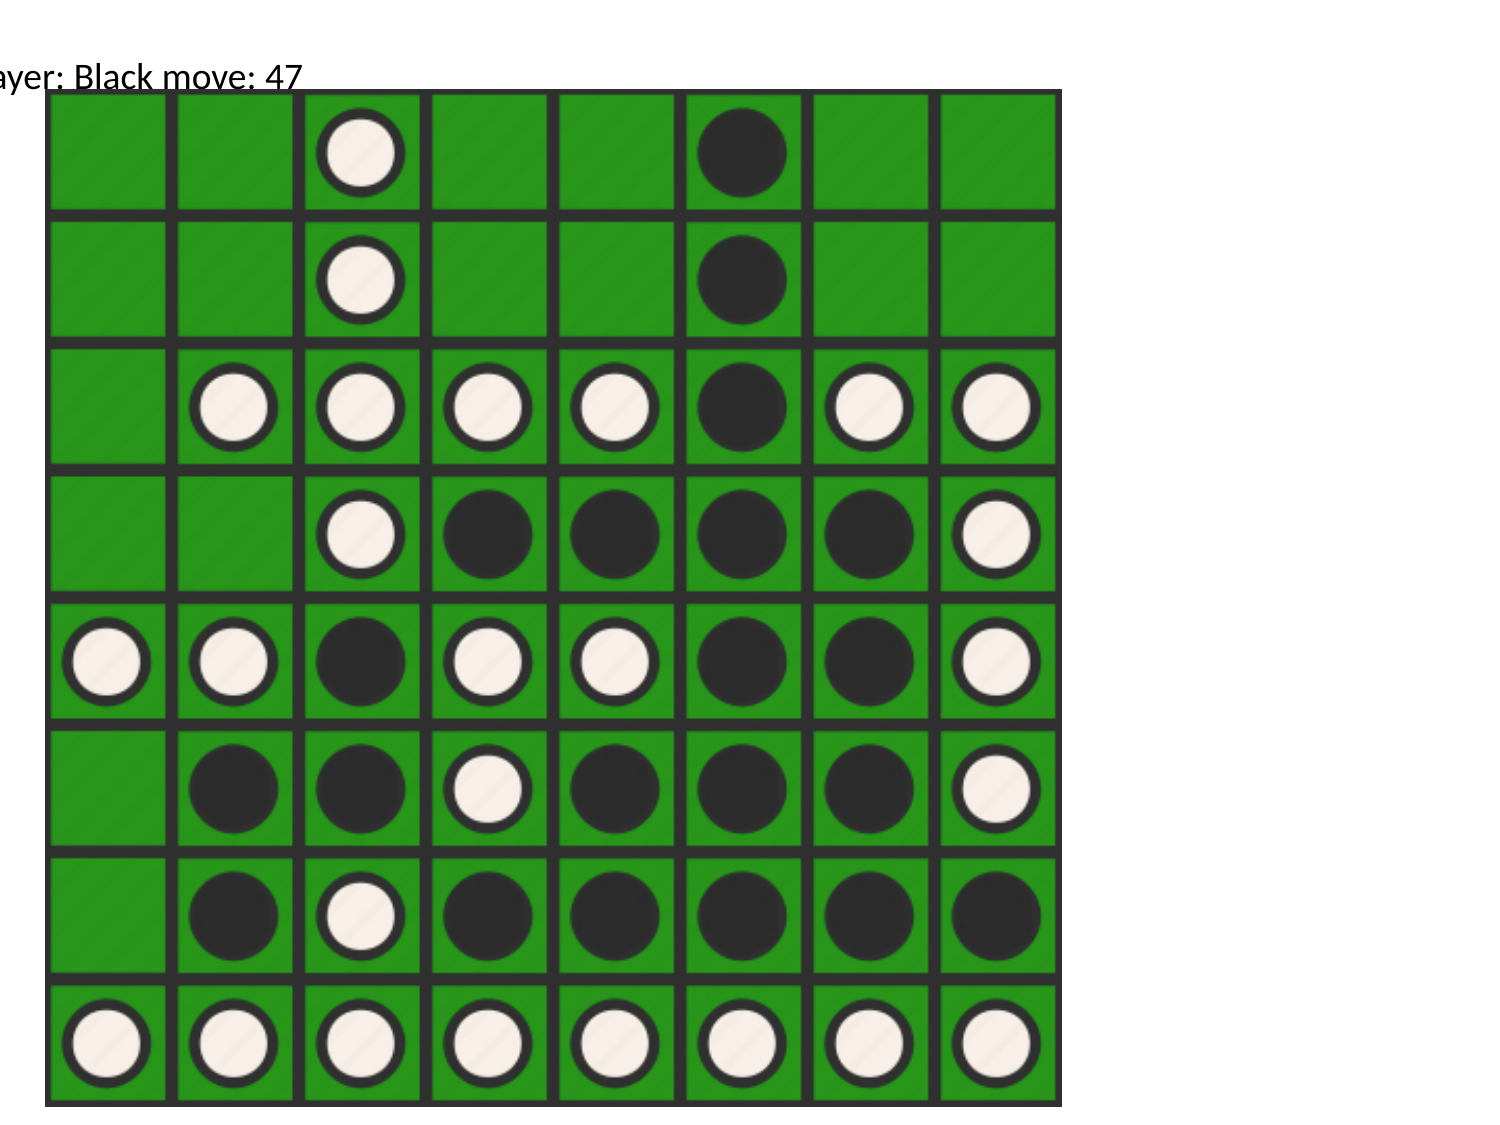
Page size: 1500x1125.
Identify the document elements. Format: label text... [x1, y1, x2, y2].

text_box turn: 43 player: Black move: 47 [0, 44, 319, 105]
picture [44, 89, 1062, 1107]
